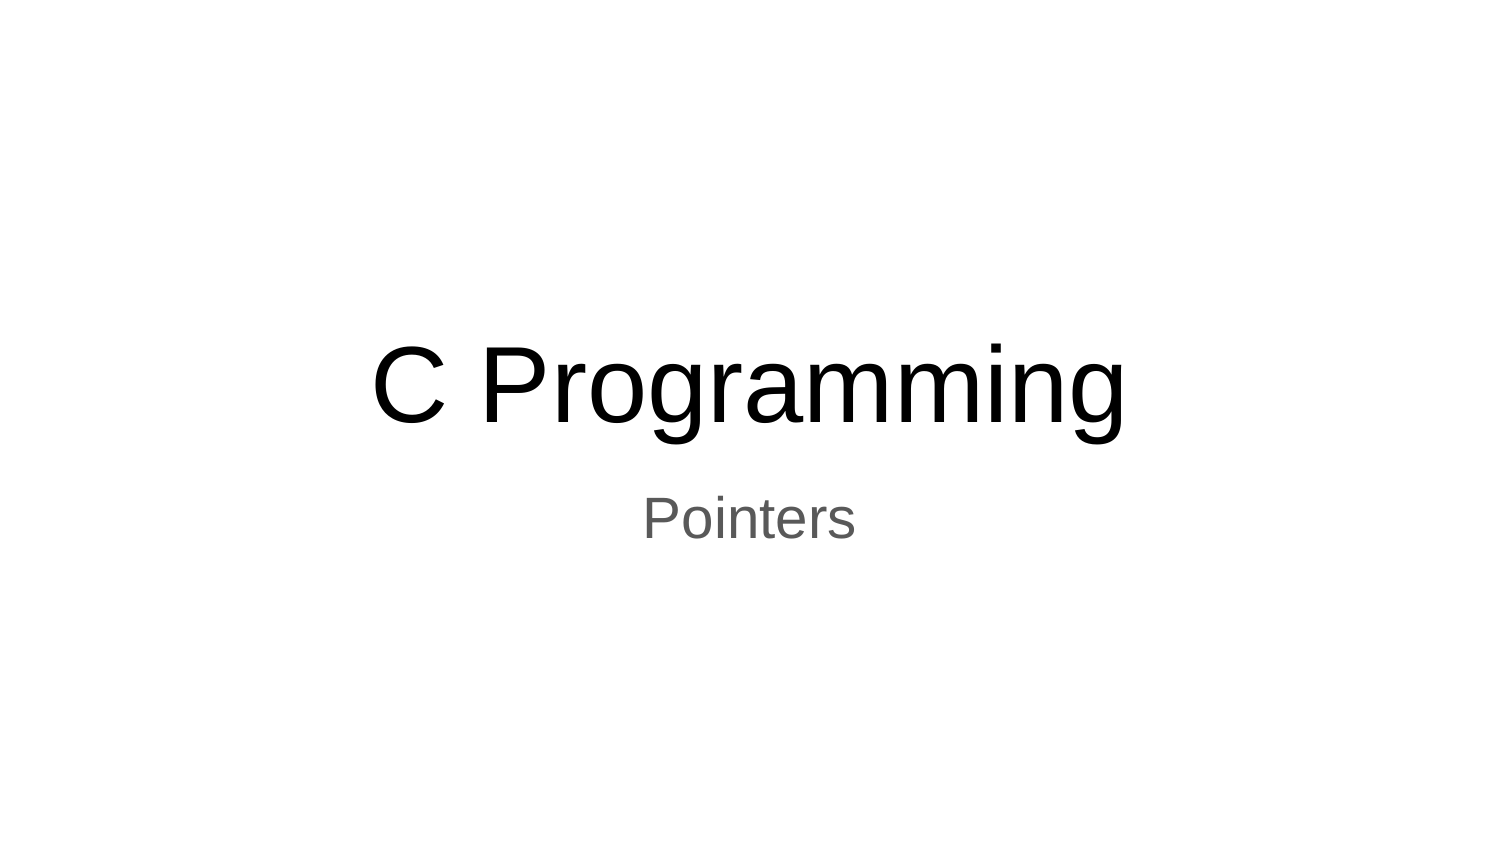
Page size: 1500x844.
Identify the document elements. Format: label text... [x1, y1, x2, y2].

subtitle Pointers [51, 464, 1449, 595]
title C Programming [51, 122, 1449, 459]
